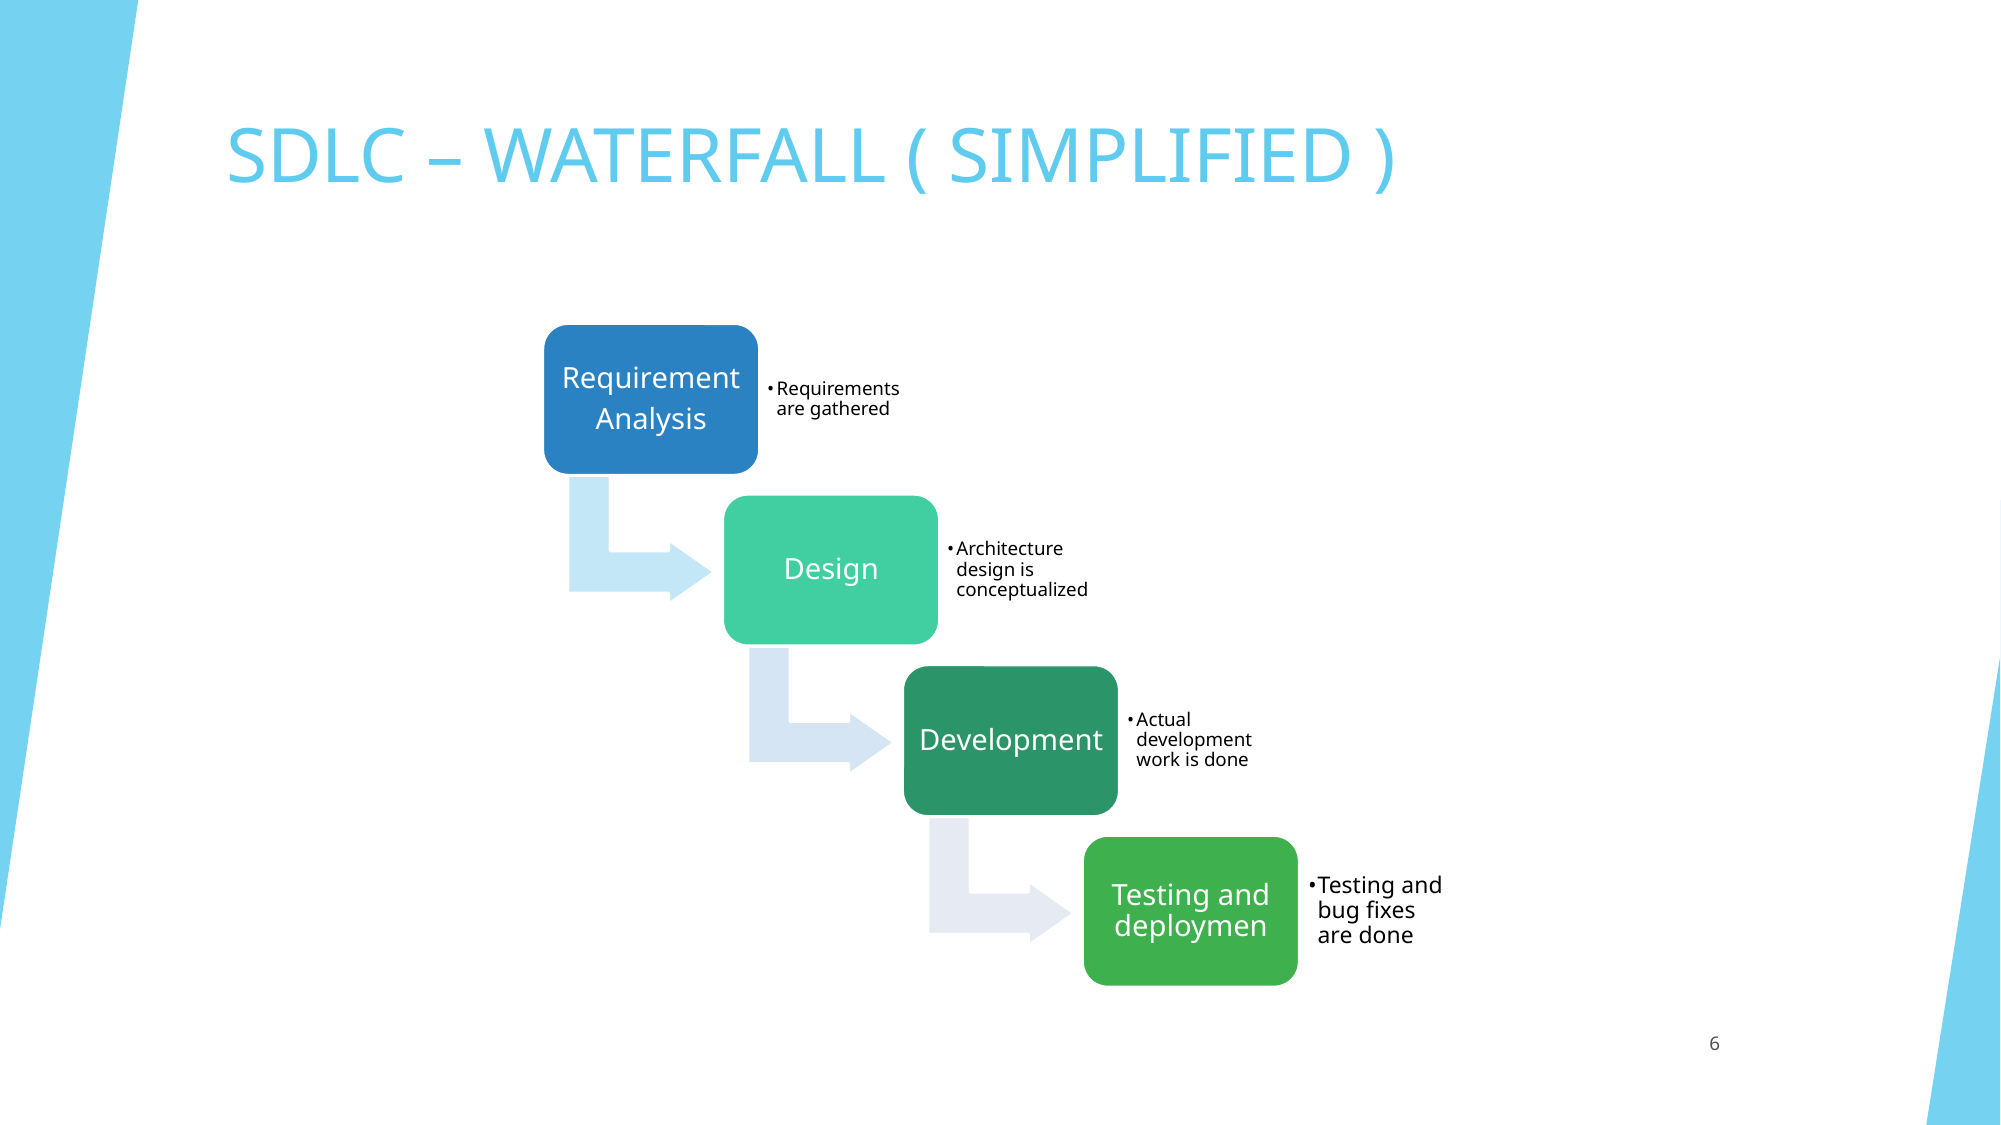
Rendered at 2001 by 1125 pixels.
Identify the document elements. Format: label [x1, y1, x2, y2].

text_box [0, 0, 2000, 1125]
text_box [542, 323, 1458, 988]
